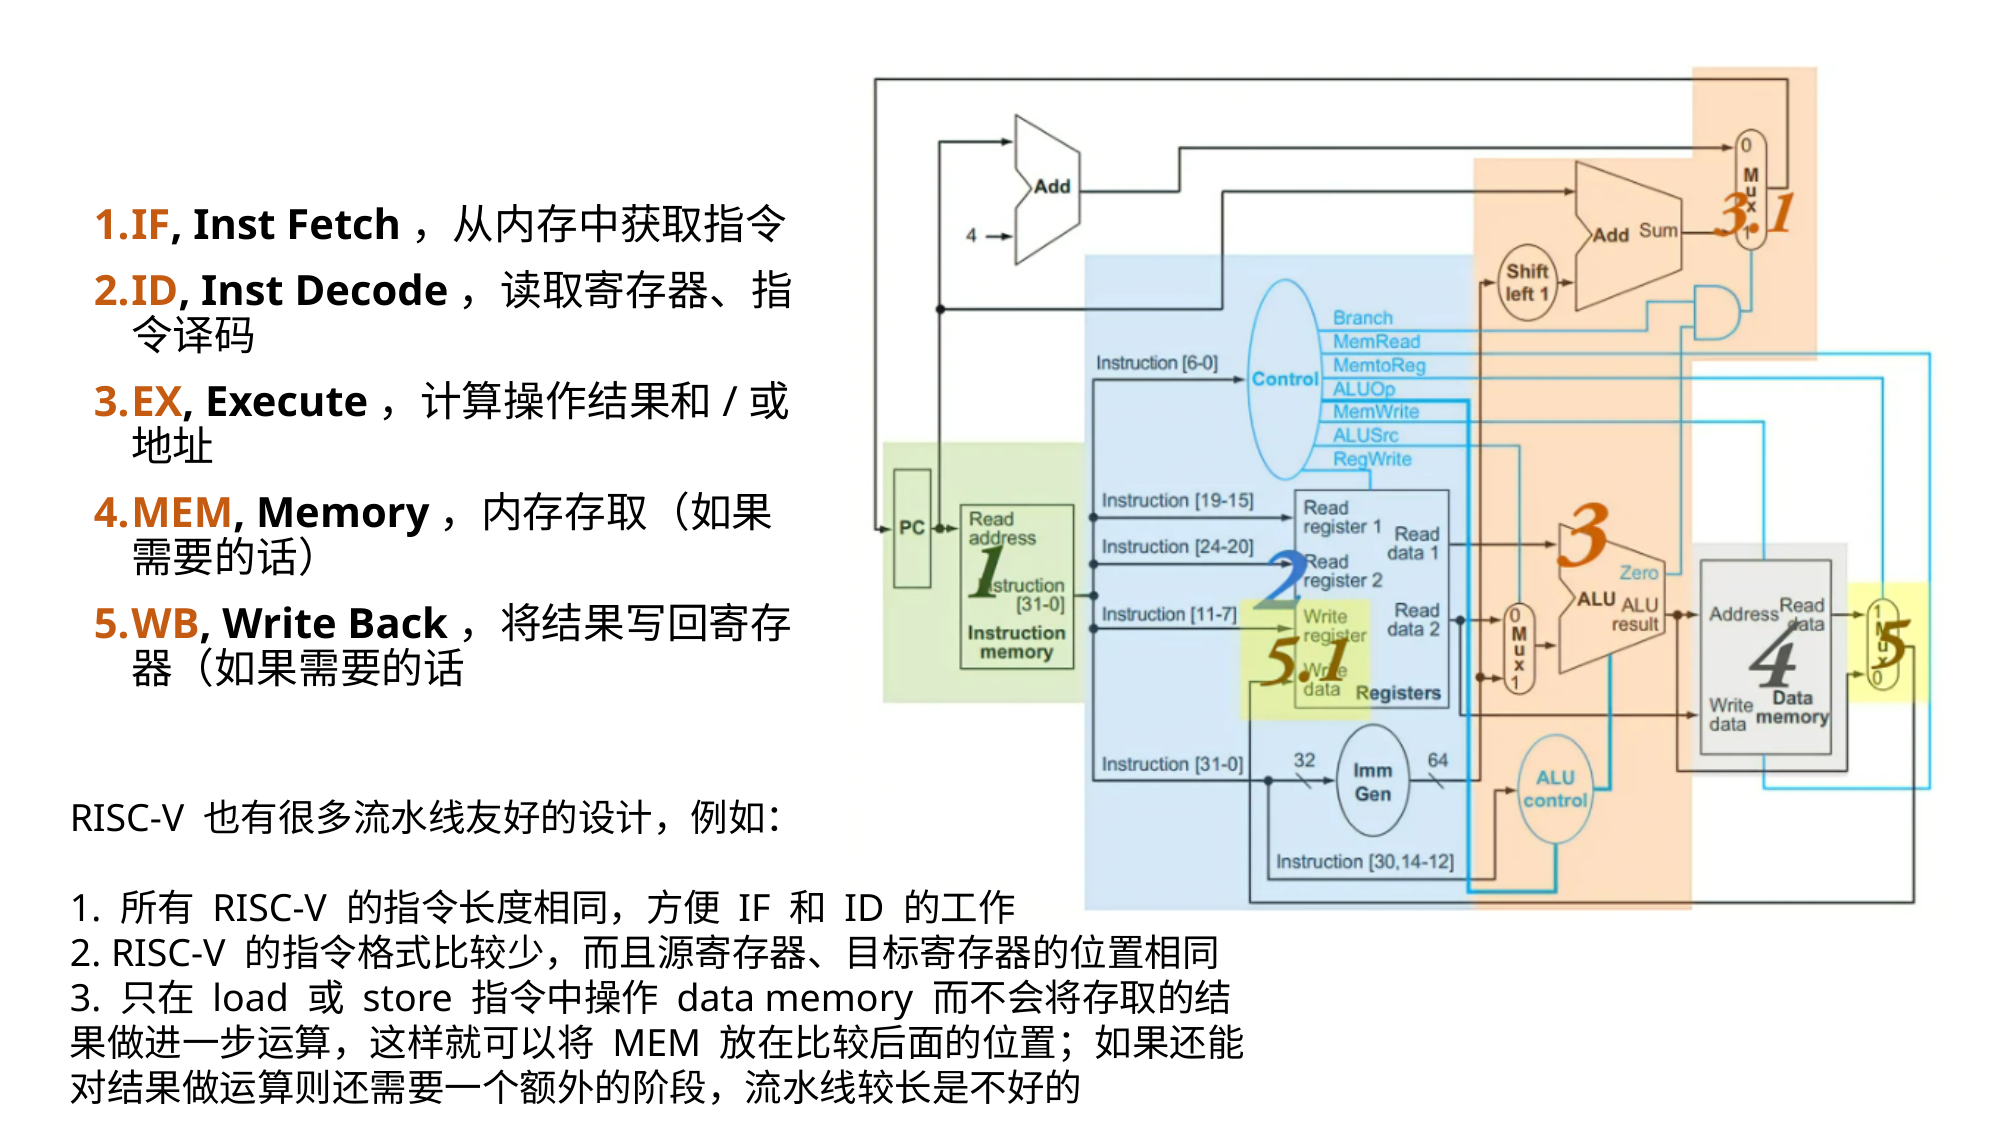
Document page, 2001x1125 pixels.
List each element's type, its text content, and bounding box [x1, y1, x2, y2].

picture [839, 42, 1978, 933]
text_box RISC-V 也有很多流水线友好的设计，例如： 1. 所有 RISC-V 的指令长度相同，方便 IF 和 ID 的工作 2. RISC-V 的指令格式比较少，而且源寄存器、目标寄存器的位置相同 3. 只在 load 或 store 指令中操作 data memory 而不会将存取的结果做进一步运算，这样就可以将 MEM 放在比较后面的位置；如果还能对结果做运算则还需要一个额外的阶段，流水线较长是不好的 [54, 786, 1284, 1117]
list IF, Inst Fetch，从内存中获取指令 ID, Inst Decode，读取寄存器、指令译码 EX, Execute，计算操作结果和/或地址 MEM, Memory，内存存取（如果需要的话） WB, Write Back，将结果写回寄存器（如果需要的话 [78, 196, 823, 705]
